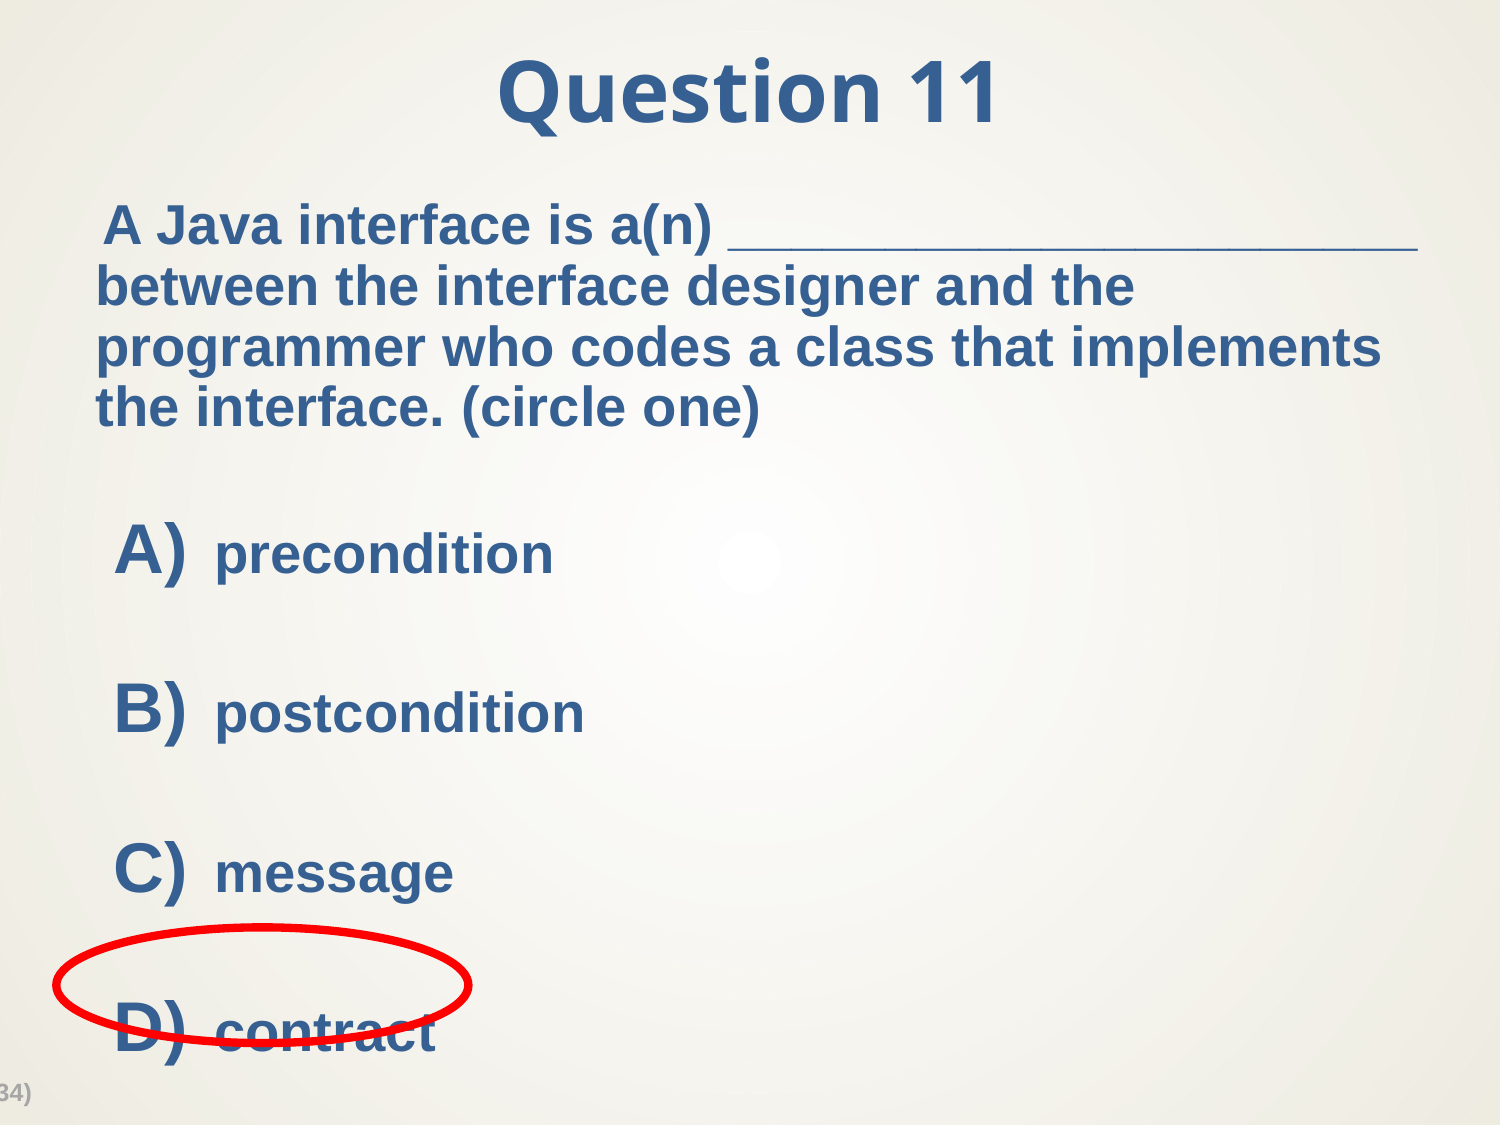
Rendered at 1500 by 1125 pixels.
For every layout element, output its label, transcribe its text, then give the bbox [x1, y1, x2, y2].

text_box [56, 927, 469, 1044]
title Question 11 [0, 24, 1500, 166]
list A Java interface is a(n) ______________________ between the interface designer and the programmer who codes a class that implements the interface. (circle one) precondition postcondition message contract [56, 187, 1444, 1036]
